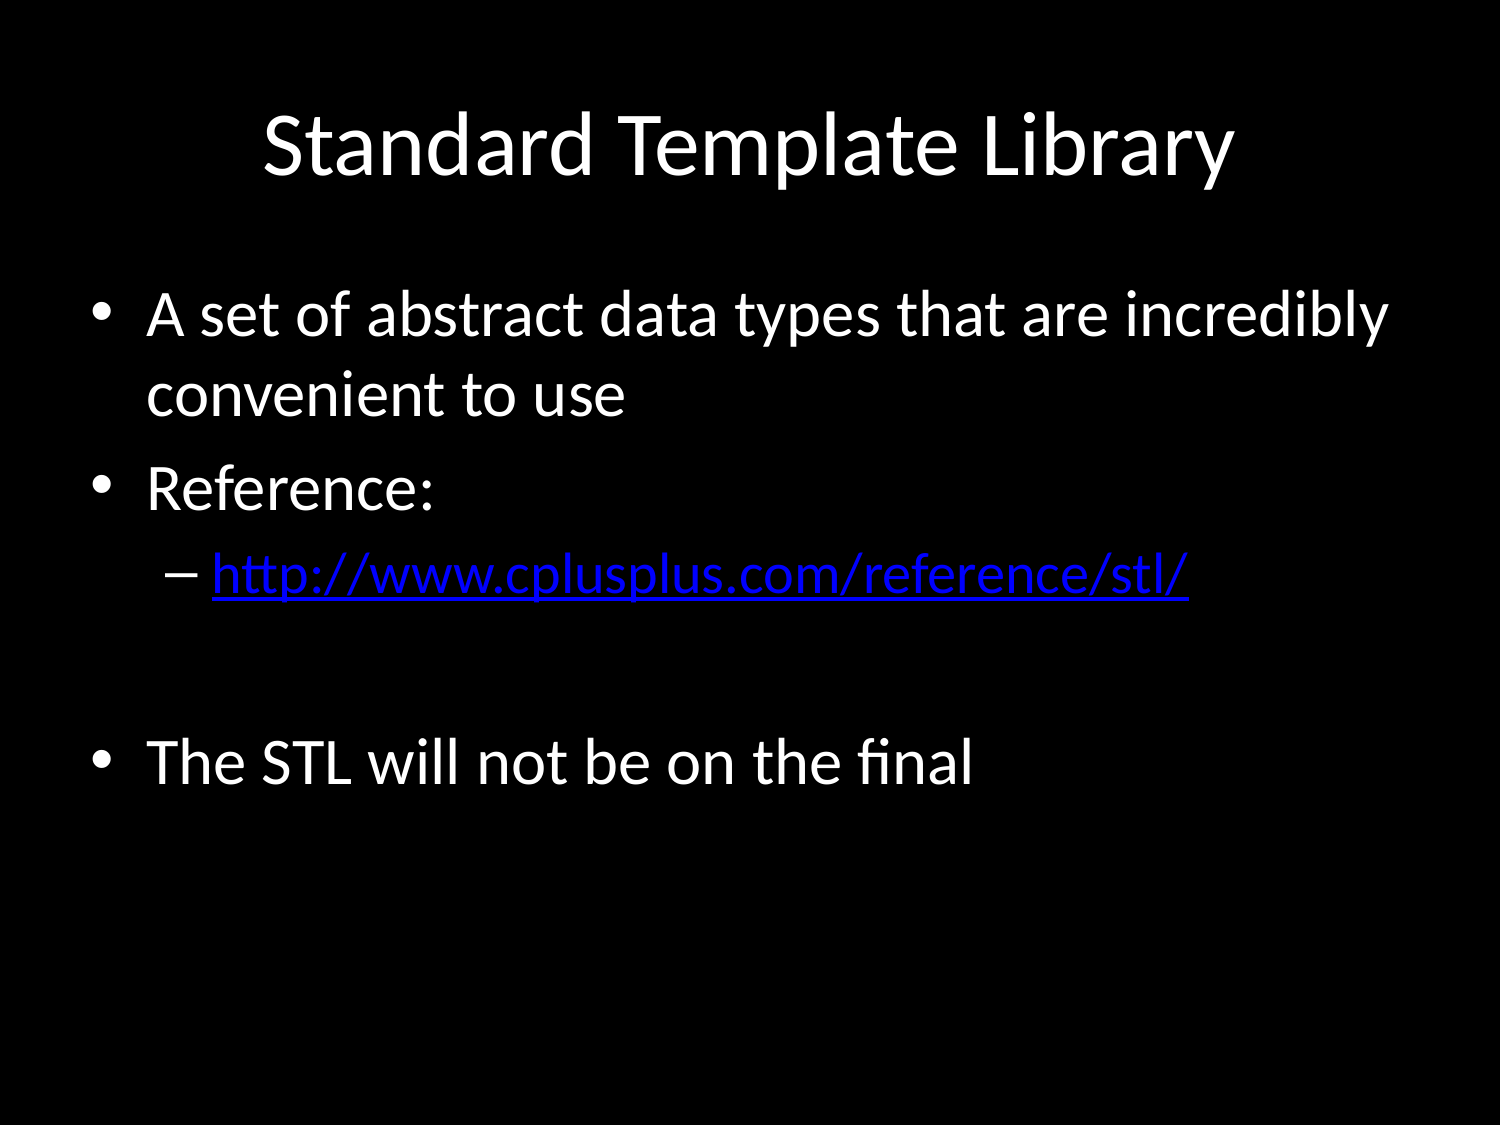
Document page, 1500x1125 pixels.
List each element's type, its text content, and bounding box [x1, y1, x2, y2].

title Standard Template Library [75, 45, 1425, 233]
list A set of abstract data types that are incredibly convenient to use Reference: http://www.cplusplus.com/reference/stl/ The STL will not be on the final [75, 262, 1425, 1005]
